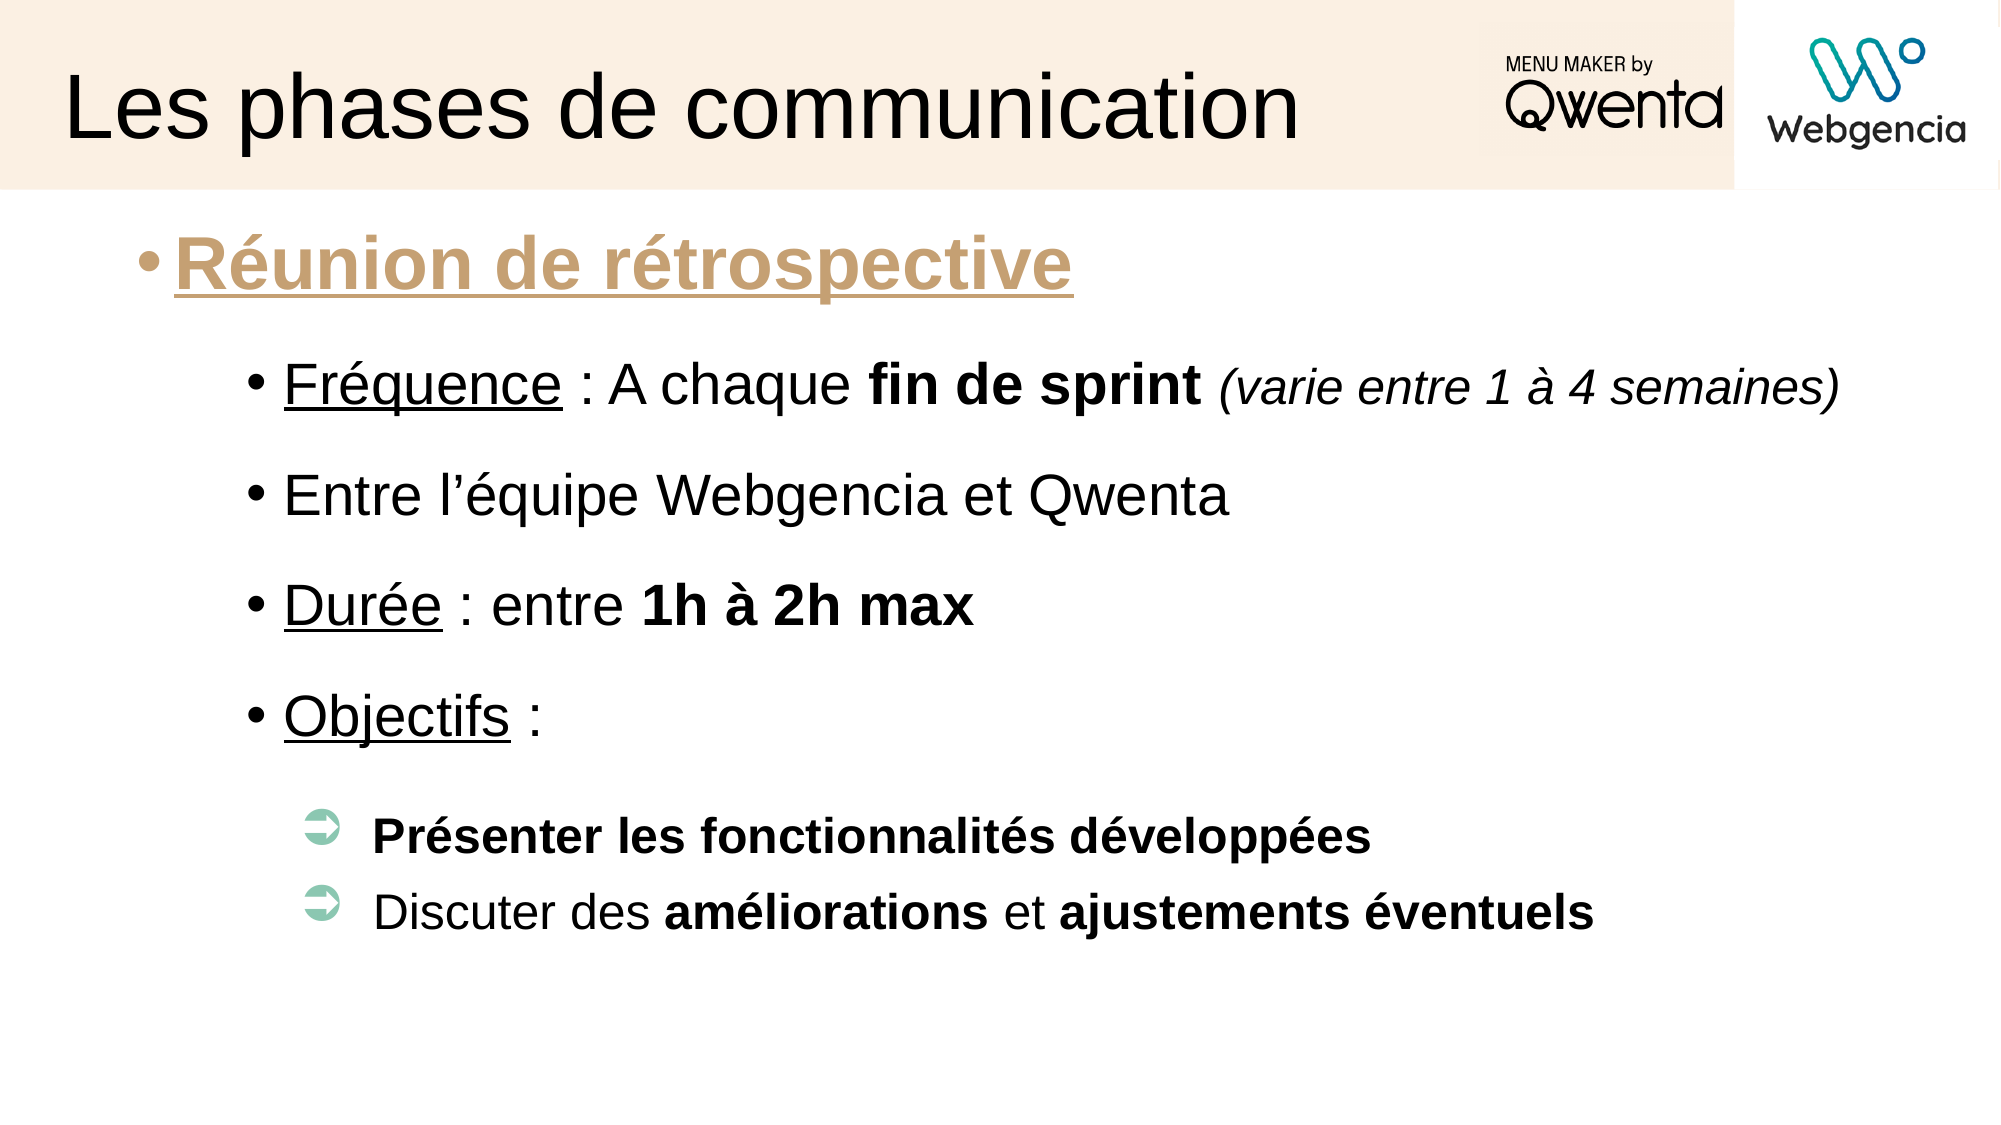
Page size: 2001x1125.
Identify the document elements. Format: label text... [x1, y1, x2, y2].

list Réunion de rétrospective Fréquence : A chaque fin de sprint (varie entre 1 à 4 semaines) Entre l’équipe Webgencia et Qwenta Durée : entre 1h à 2h max Objectifs : Présenter les fonctionnalités développées Discuter des améliorations et ajustements éventuels [121, 217, 1952, 1043]
picture [1774, 27, 2000, 160]
title Les phases de communication [48, 0, 1774, 218]
